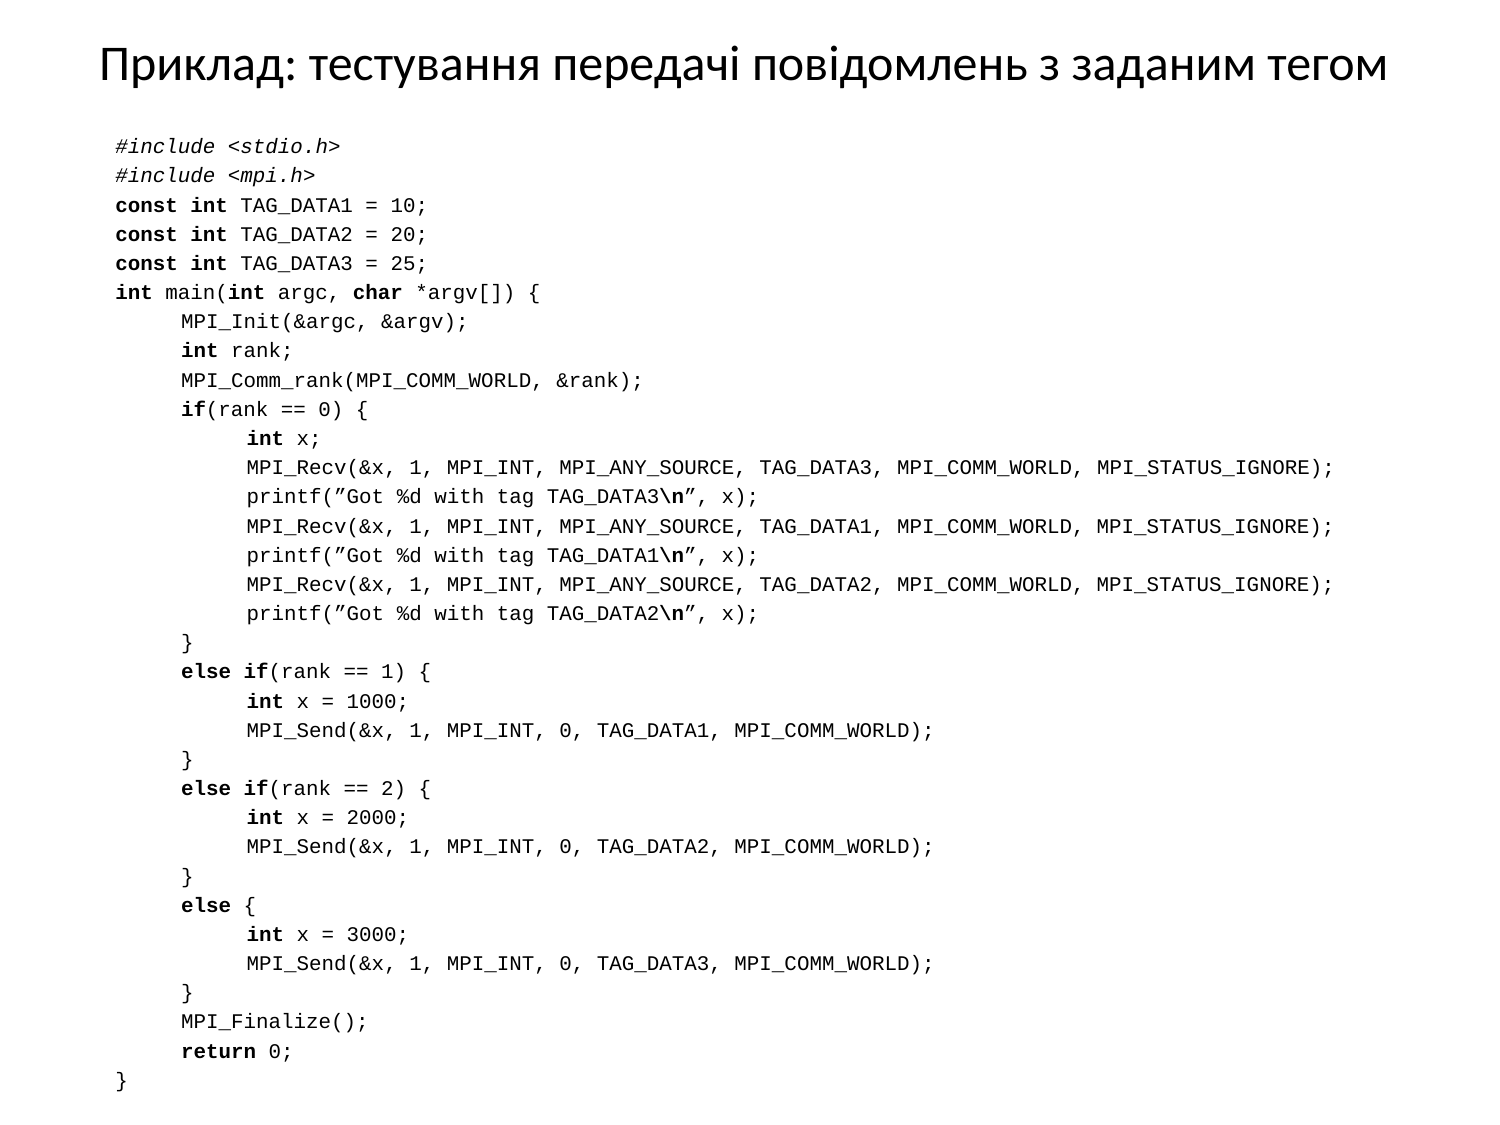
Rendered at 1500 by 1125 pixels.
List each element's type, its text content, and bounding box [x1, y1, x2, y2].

title Приклад: тестування передачі повідомлень з заданим тегом [5, 19, 1483, 102]
list #include <stdio.h> #include <mpi.h> const int TAG_DATA1 = 10; const int TAG_DATA2 = 20; const int TAG_DATA3 = 25; int main(int argc, char *argv[]) { MPI_Init(&argc, &argv); int rank; MPI_Comm_rank(MPI_COMM_WORLD, &rank); if(rank == 0) { int x; MPI_Recv(&x, 1, MPI_INT, MPI_ANY_SOURCE, TAG_DATA3, MPI_COMM_WORLD, MPI_STATUS_IGNORE); printf(”Got %d with tag TAG_DATA3\n”, x); MPI_Recv(&x, 1, MPI_INT, MPI_ANY_SOURCE, TAG_DATA1, MPI_COMM_WORLD, MPI_STATUS_IGNORE); printf(”Got %d with tag TAG_DATA1\n”, x); MPI_Recv(&x, 1, MPI_INT, MPI_ANY_SOURCE, TAG_DATA2, MPI_COMM_WORLD, MPI_STATUS_IGNORE); printf(”Got %d with tag TAG_DATA2\n”, x); } else if(rank == 1) { int x = 1000; MPI_Send(&x, 1, MPI_INT, 0, TAG_DATA1, MPI_COMM_WORLD); } else if(rank == 2) { int x = 2000; MPI_Send(&x, 1, MPI_INT, 0, TAG_DATA2, MPI_COMM_WORLD); } else { int x = 3000; MPI_Send(&x, 1, MPI_INT, 0, TAG_DATA3, MPI_COMM_WORLD); } MPI_Finalize(); return 0; } [100, 125, 1353, 1125]
